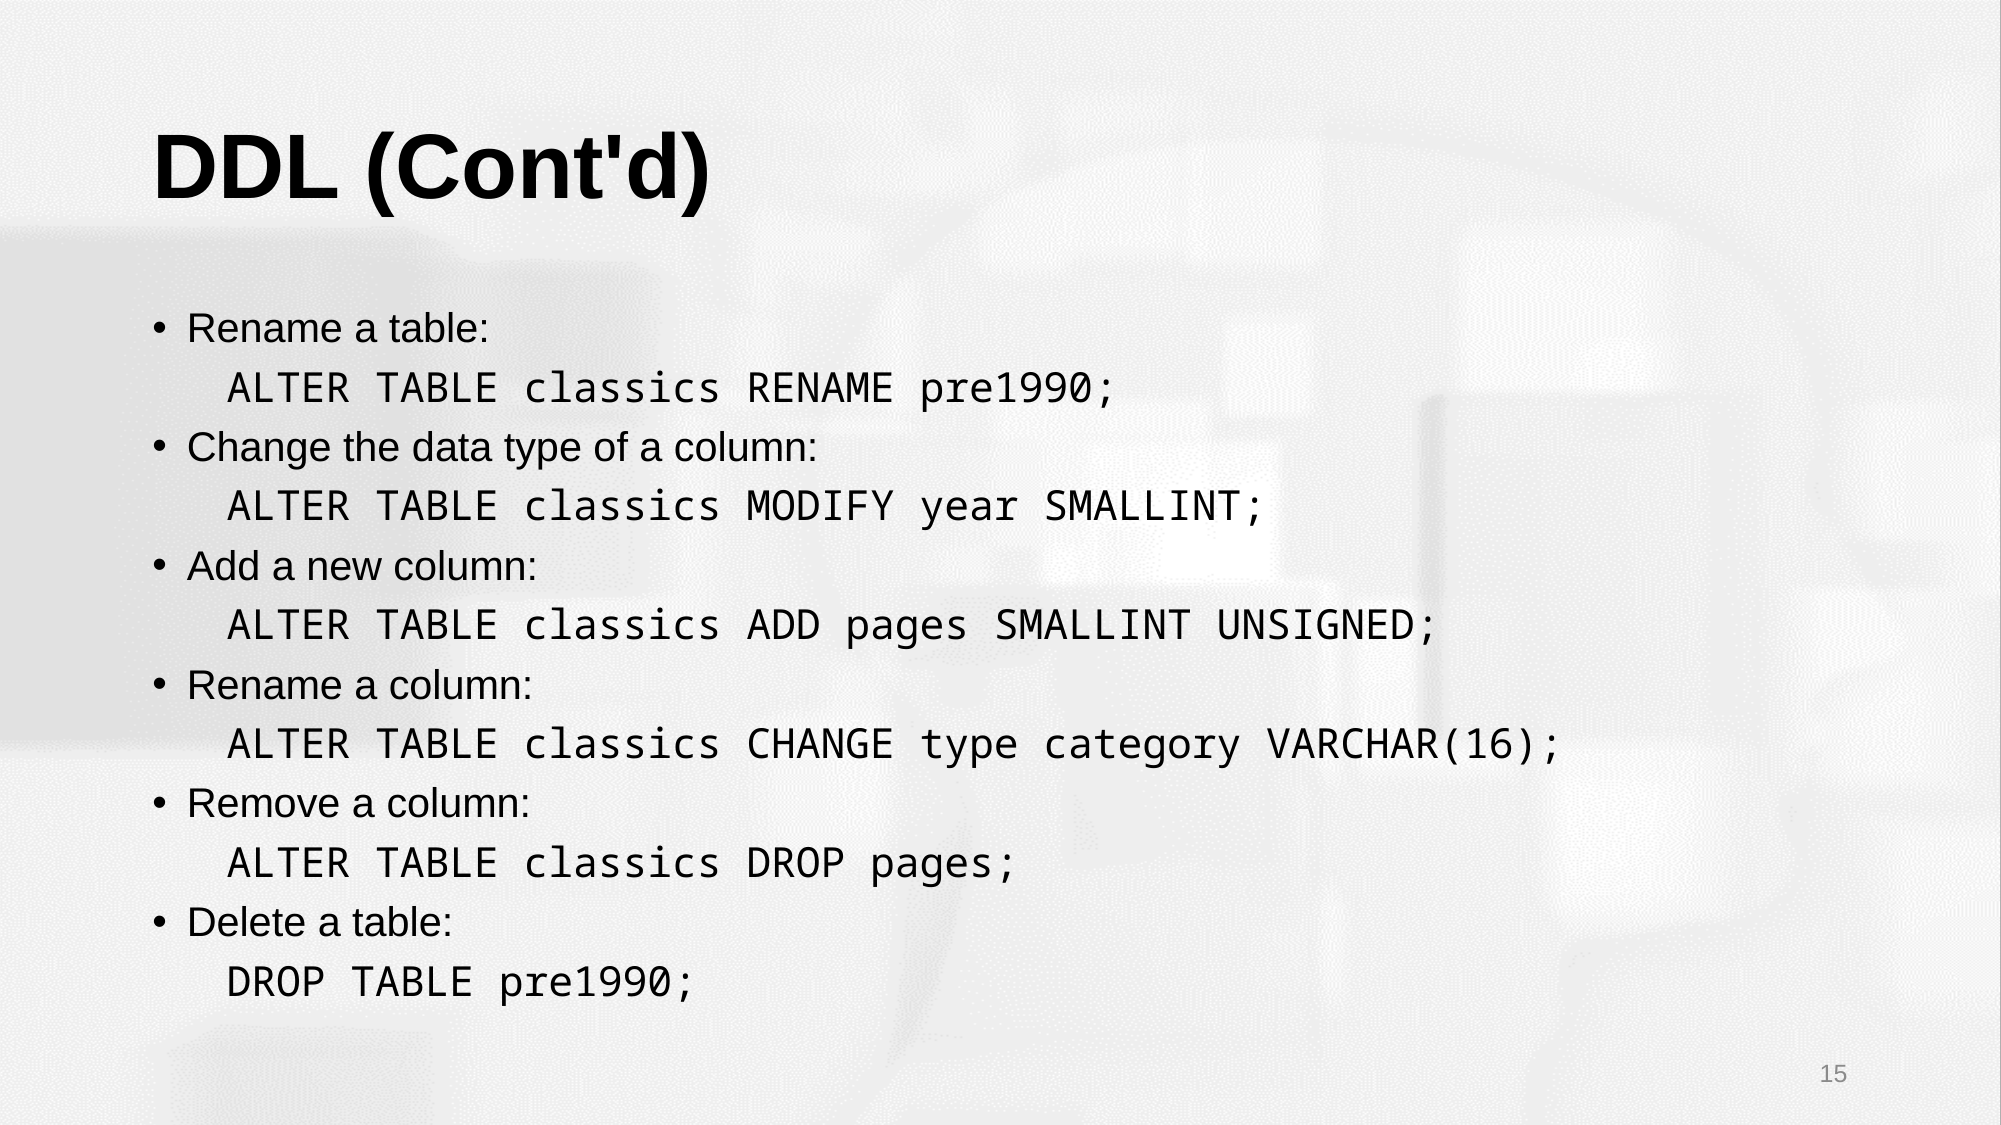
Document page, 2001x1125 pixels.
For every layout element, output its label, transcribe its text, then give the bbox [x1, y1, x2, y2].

list Rename a table: ALTER TABLE classics RENAME pre1990; Change the data type of a column: ALTER TABLE classics MODIFY year SMALLINT; Add a new column: ALTER TABLE classics ADD pages SMALLINT UNSIGNED; Rename a column: ALTER TABLE classics CHANGE type category VARCHAR(16); Remove a column: ALTER TABLE classics DROP pages; Delete a table: DROP TABLE pre1990; [137, 299, 1863, 1014]
picture [0, 0, 2001, 1125]
slide_number 15 [1412, 1042, 1863, 1103]
title DDL (Cont'd) [137, 59, 1863, 278]
